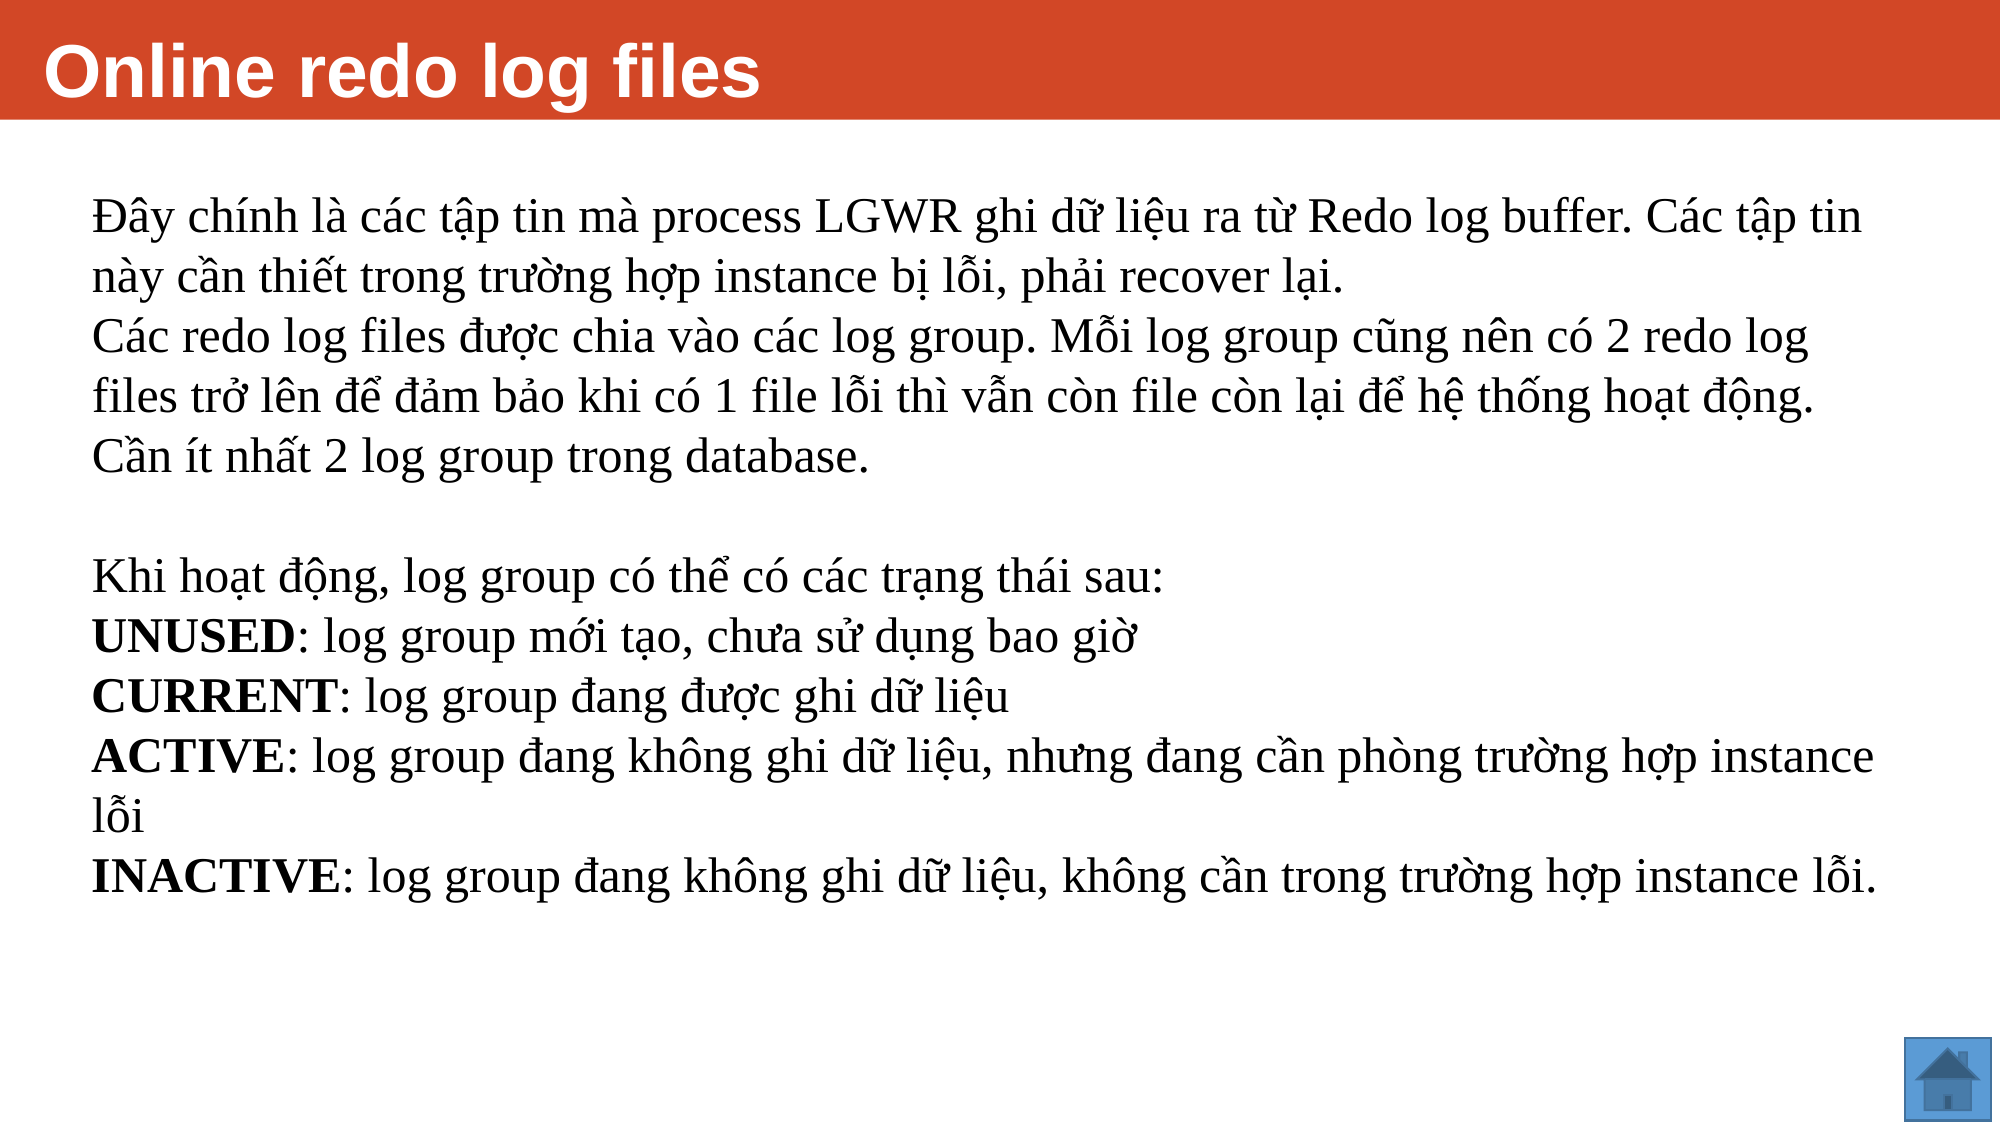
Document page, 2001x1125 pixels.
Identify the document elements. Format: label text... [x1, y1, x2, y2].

text_box Đây chính là các tập tin mà process LGWR ghi dữ liệu ra từ Redo log buffer. Các tập tin này cần thiết trong trường hợp instance bị lỗi, phải recover lại. Các redo log files được chia vào các log group. Mỗi log group cũng nên có 2 redo log files trở lên để đảm bảo khi có 1 file lỗi thì vẫn còn file còn lại để hệ thống hoạt động. Cần ít nhất 2 log group trong database. Khi hoạt động, log group có thể có các trạng thái sau: UNUSED: log group mới tạo, chưa sử dụng bao giờ CURRENT: log group đang được ghi dữ liệu ACTIVE: log group đang không ghi dữ liệu, nhưng đang cần phòng trường hợp instance lỗi INACTIVE: log group đang không ghi dữ liệu, không cần trong trường hợp instance lỗi. [77, 175, 1921, 910]
title Online redo log files [28, 0, 1970, 120]
